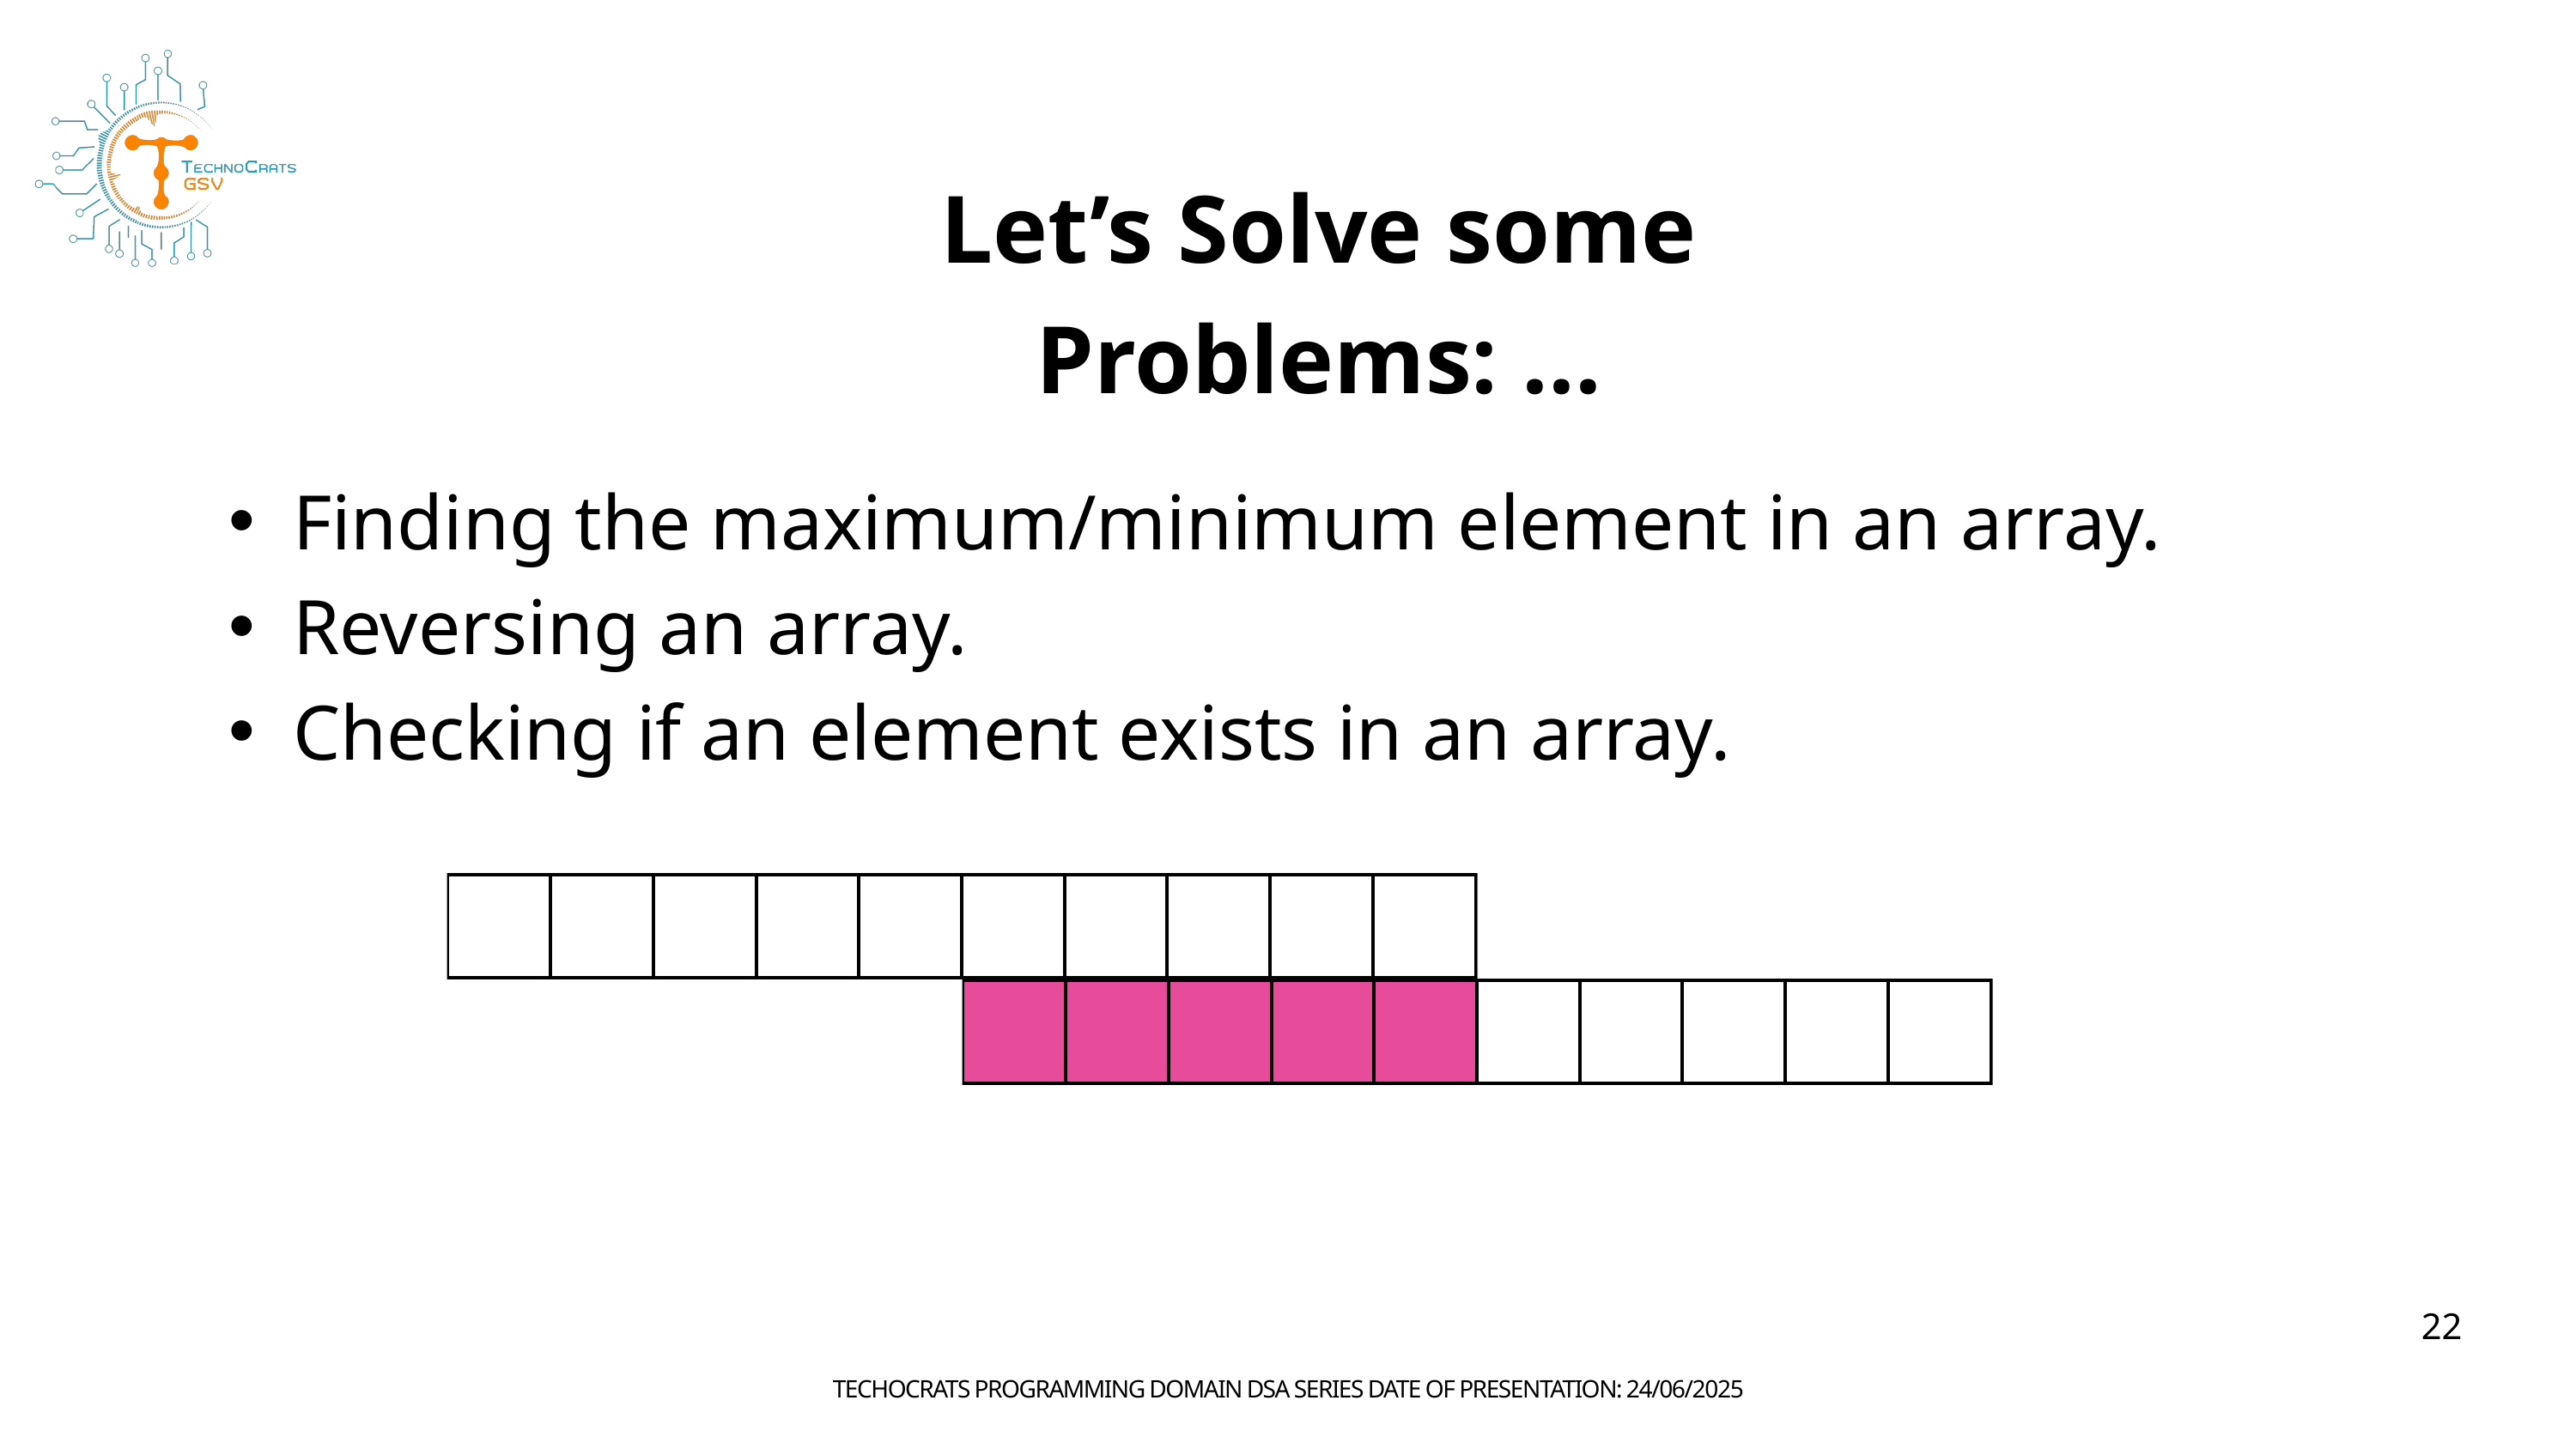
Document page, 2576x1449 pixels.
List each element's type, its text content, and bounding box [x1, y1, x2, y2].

text_box [447, 873, 1478, 979]
text_box TECHOCRATS PROGRAMMING DOMAIN DSA SERIES DATE OF PRESENTATION: 24/06/2025 [829, 1372, 1747, 1404]
text_box [0, 0, 331, 330]
text_box Finding the maximum/minimum element in an array. Reversing an array. Checking if an element exists in an array. [165, 459, 2281, 881]
text_box 22 [2421, 1296, 2463, 1348]
text_box Let’s Solve some Problems: ... [649, 151, 1989, 412]
text_box [962, 979, 1993, 1085]
